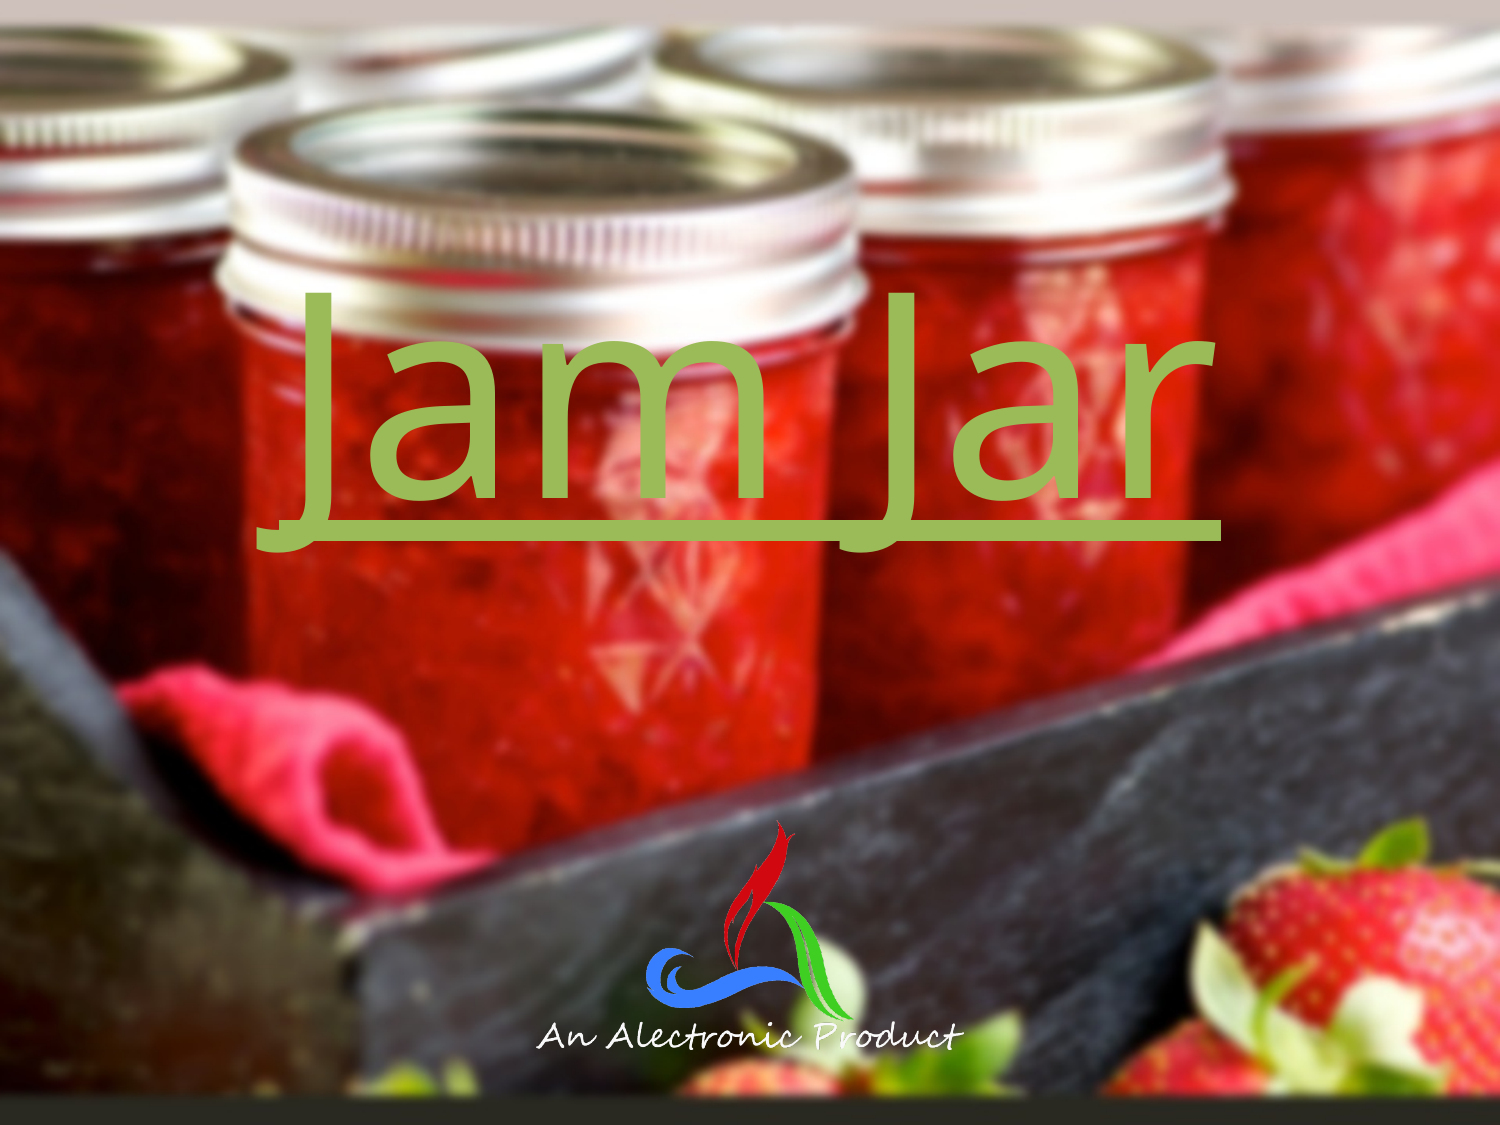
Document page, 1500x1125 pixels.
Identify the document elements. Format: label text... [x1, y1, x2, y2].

title Jam Jar [112, 262, 1388, 504]
picture [0, 0, 1500, 1125]
